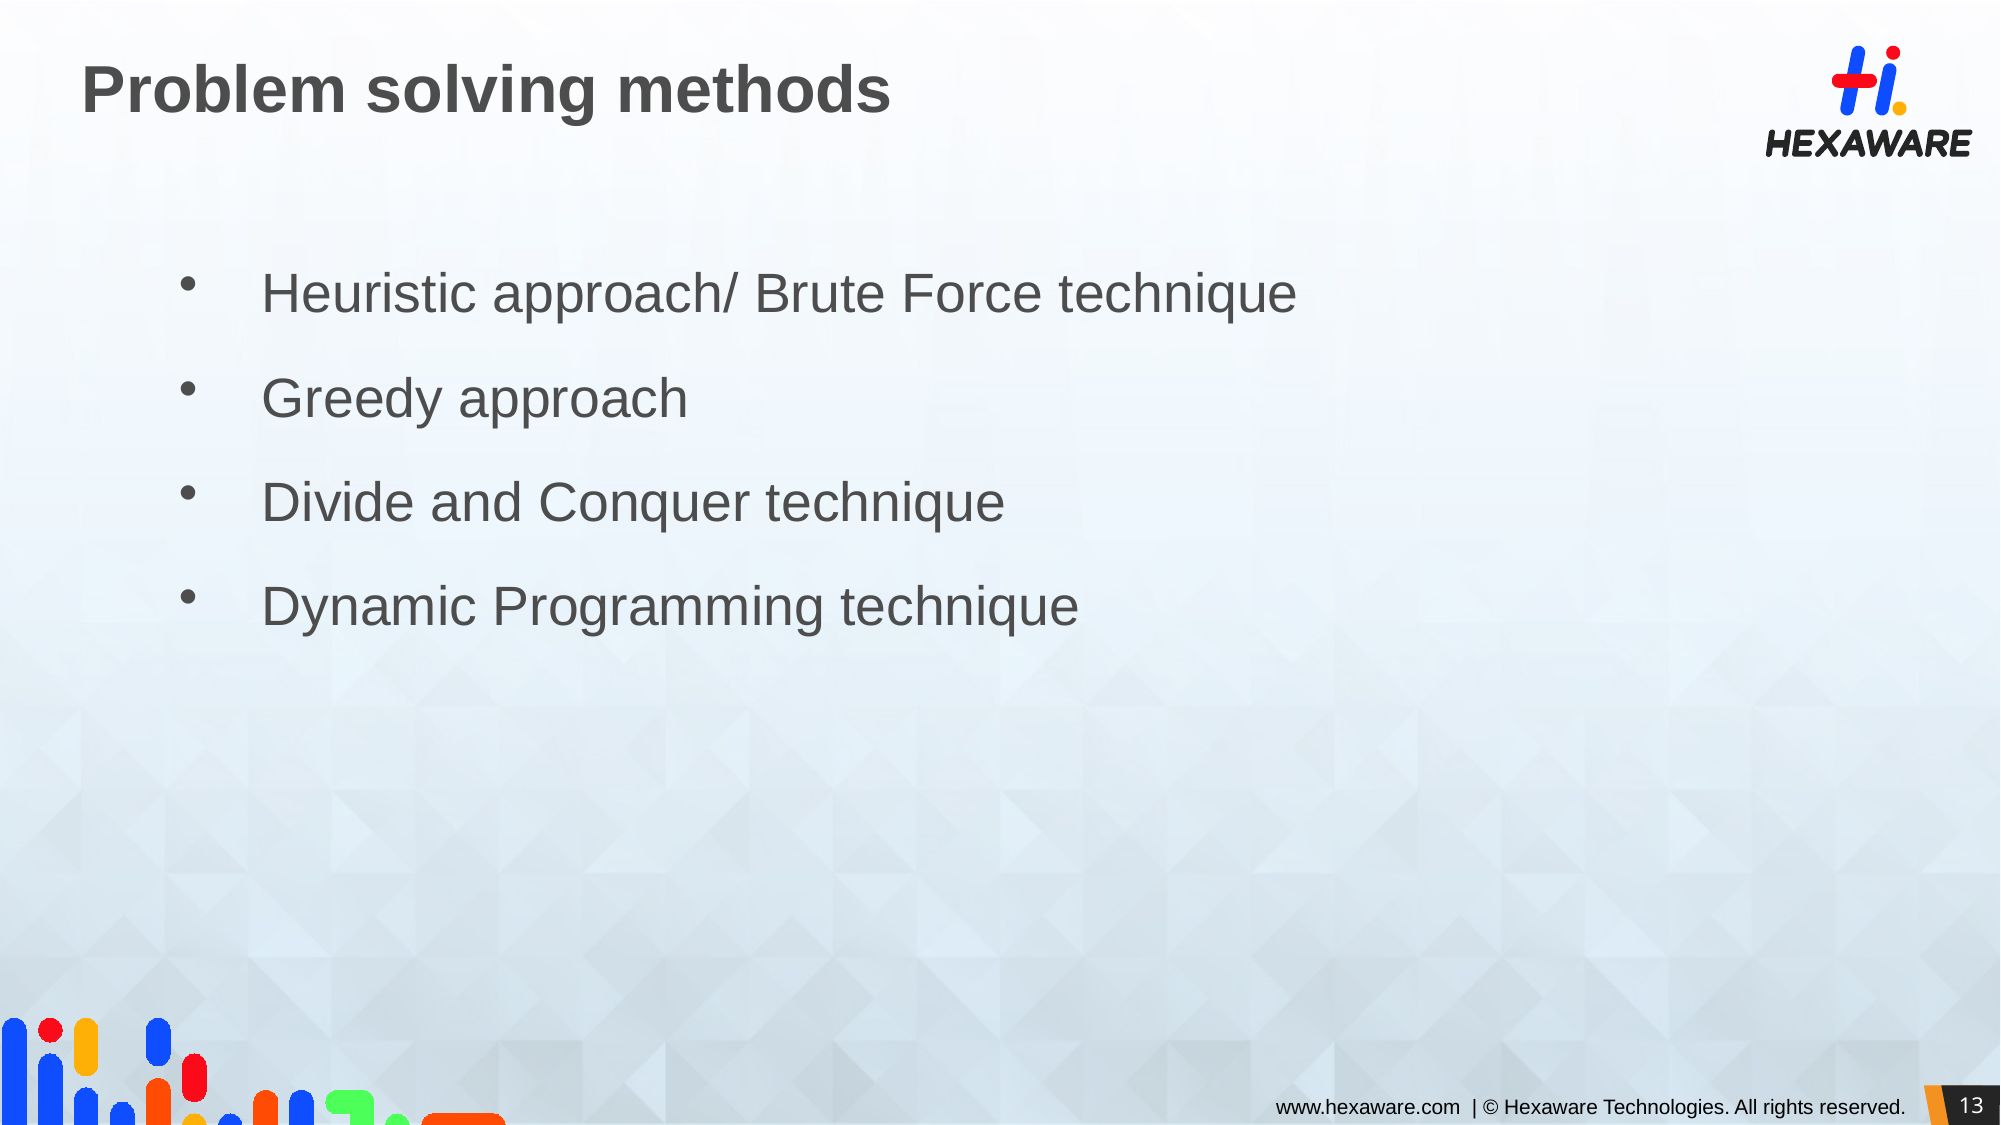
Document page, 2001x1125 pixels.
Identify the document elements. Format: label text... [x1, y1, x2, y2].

list Heuristic approach/ Brute Force technique Greedy approach Divide and Conquer technique Dynamic Programming technique [84, 224, 1950, 1029]
picture [0, 0, 2001, 1125]
title Problem solving methods [70, 35, 1521, 136]
